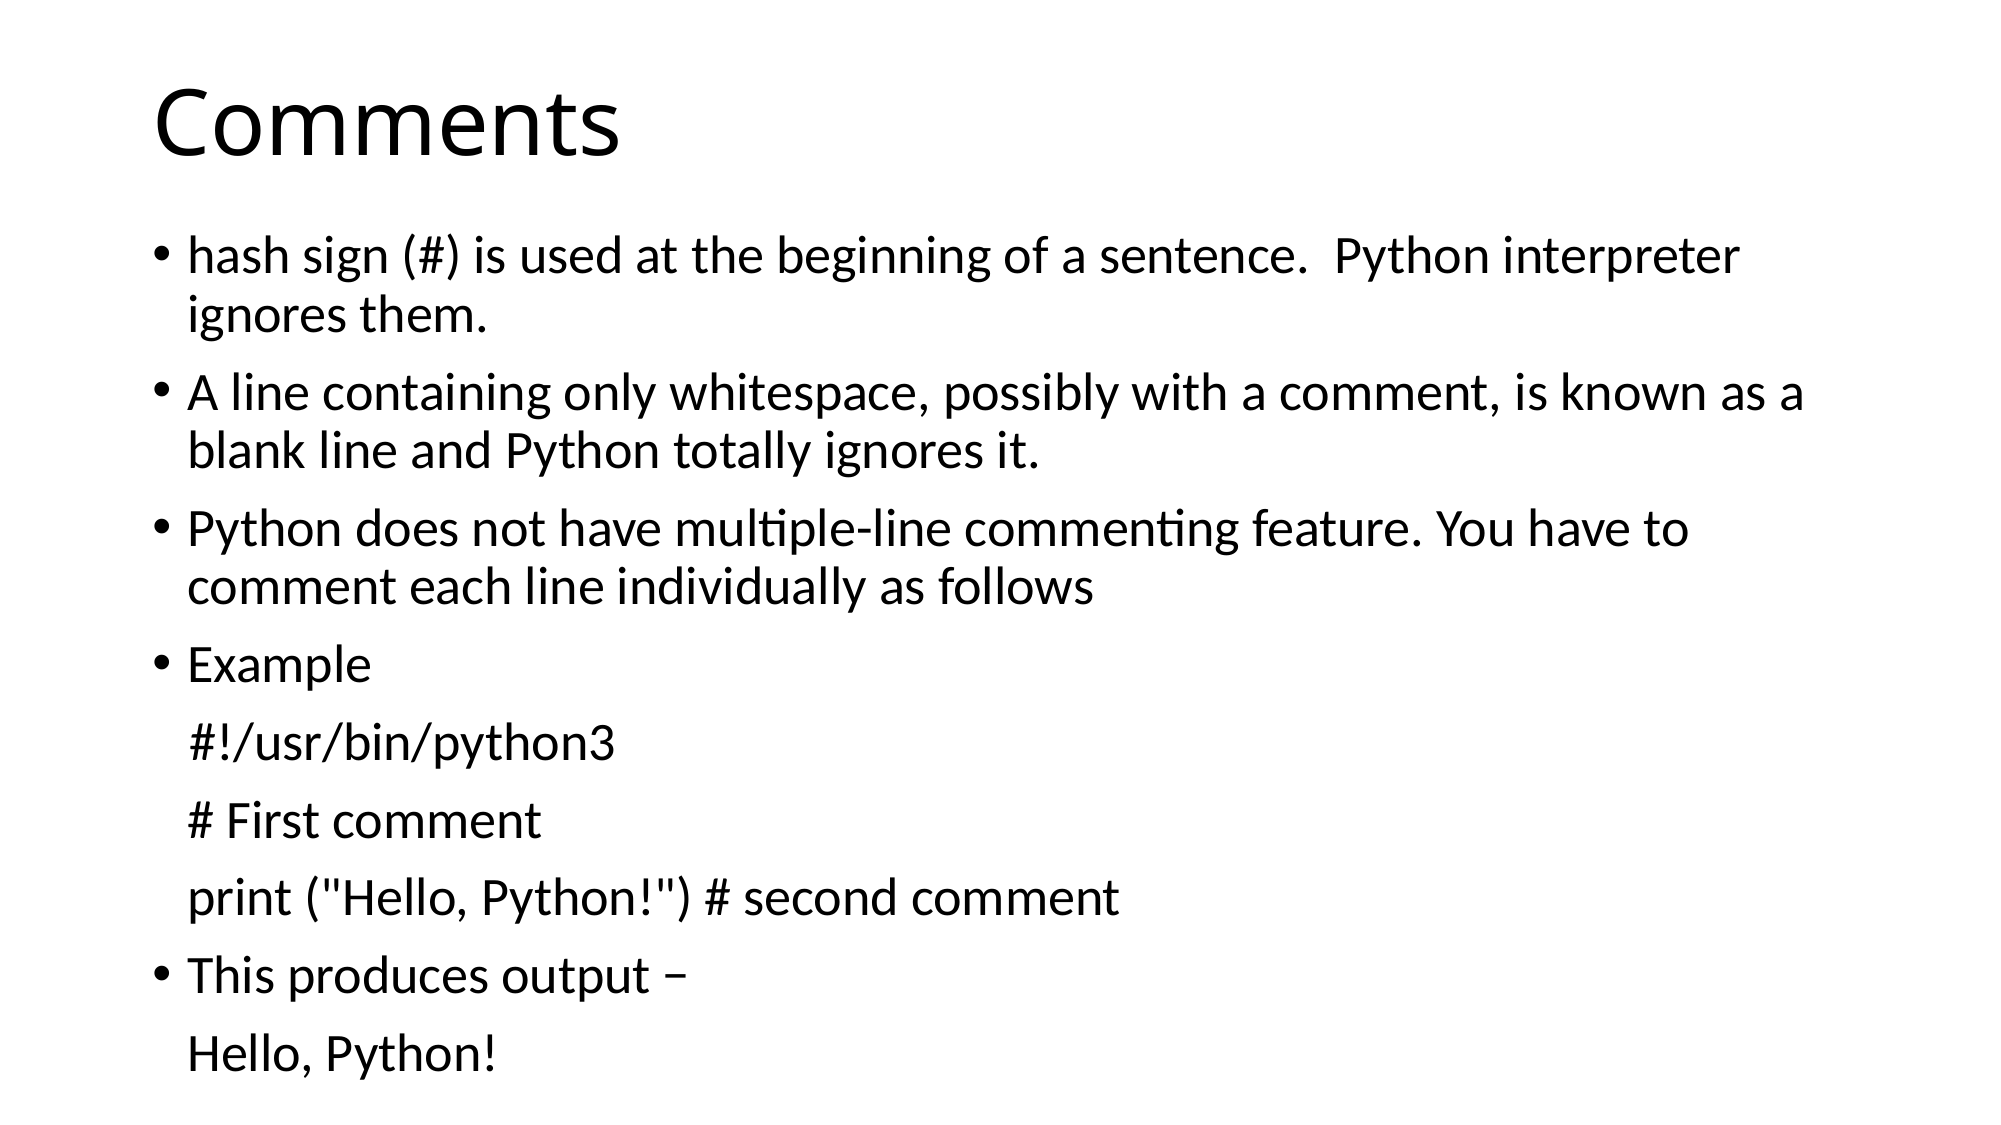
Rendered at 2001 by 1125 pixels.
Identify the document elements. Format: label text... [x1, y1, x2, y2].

title Comments [137, 59, 1863, 193]
list hash sign (#) is used at the beginning of a sentence. Python interpreter ignores them. A line containing only whitespace, possibly with a comment, is known as a blank line and Python totally ignores it. Python does not have multiple-line commenting feature. You have to comment each line individually as follows Example #!/usr/bin/python3 # First comment print ("Hello, Python!") # second comment This produces output − Hello, Python! [137, 219, 1863, 1099]
